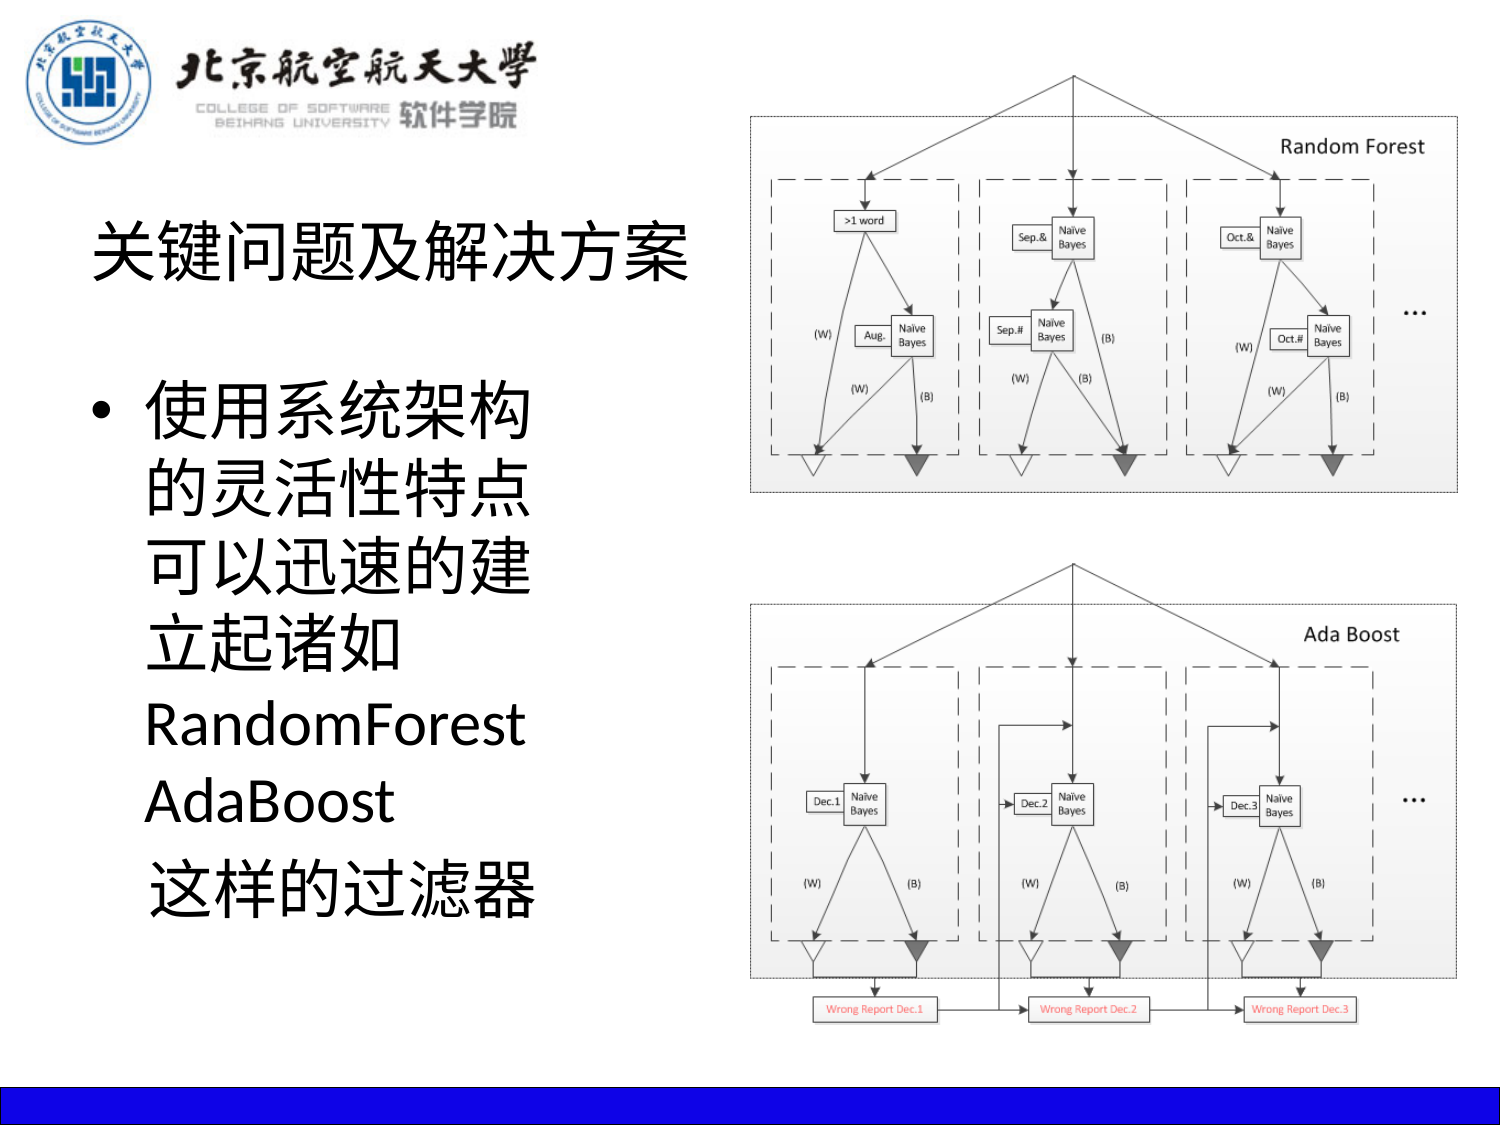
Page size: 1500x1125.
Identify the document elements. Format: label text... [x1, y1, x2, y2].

picture [749, 562, 1457, 1026]
list 使用系统架构的灵活性特点可以迅速的建立起诸如RandomForest AdaBoost 这样的过滤器 [75, 362, 563, 1000]
picture [24, 15, 538, 151]
picture [749, 74, 1458, 493]
title 关键问题及解决方案 [75, 174, 744, 325]
text_box [0, 1087, 1500, 1125]
